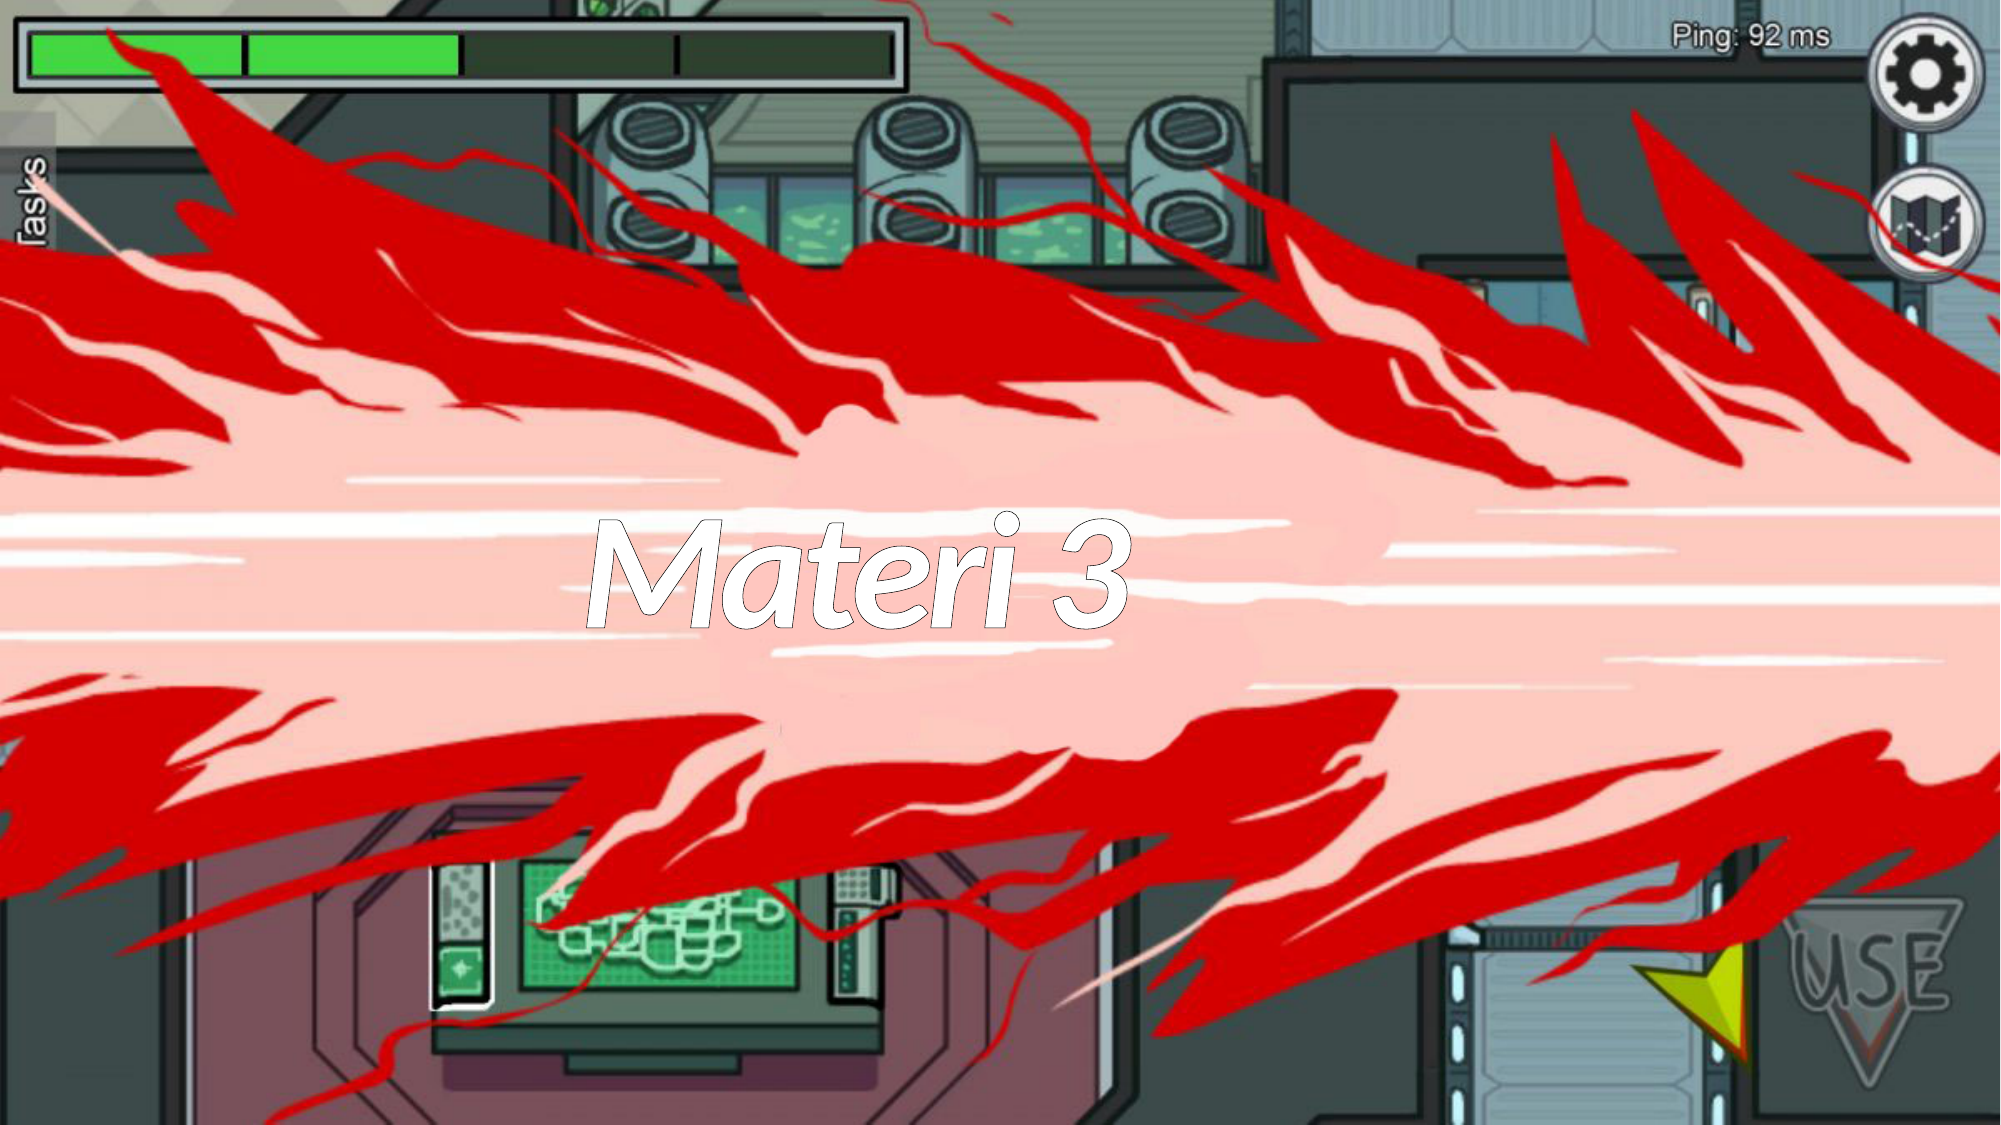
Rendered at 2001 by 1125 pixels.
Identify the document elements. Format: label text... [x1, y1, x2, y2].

text_box Materi 3 [565, 453, 1564, 669]
picture [0, 0, 2001, 1125]
